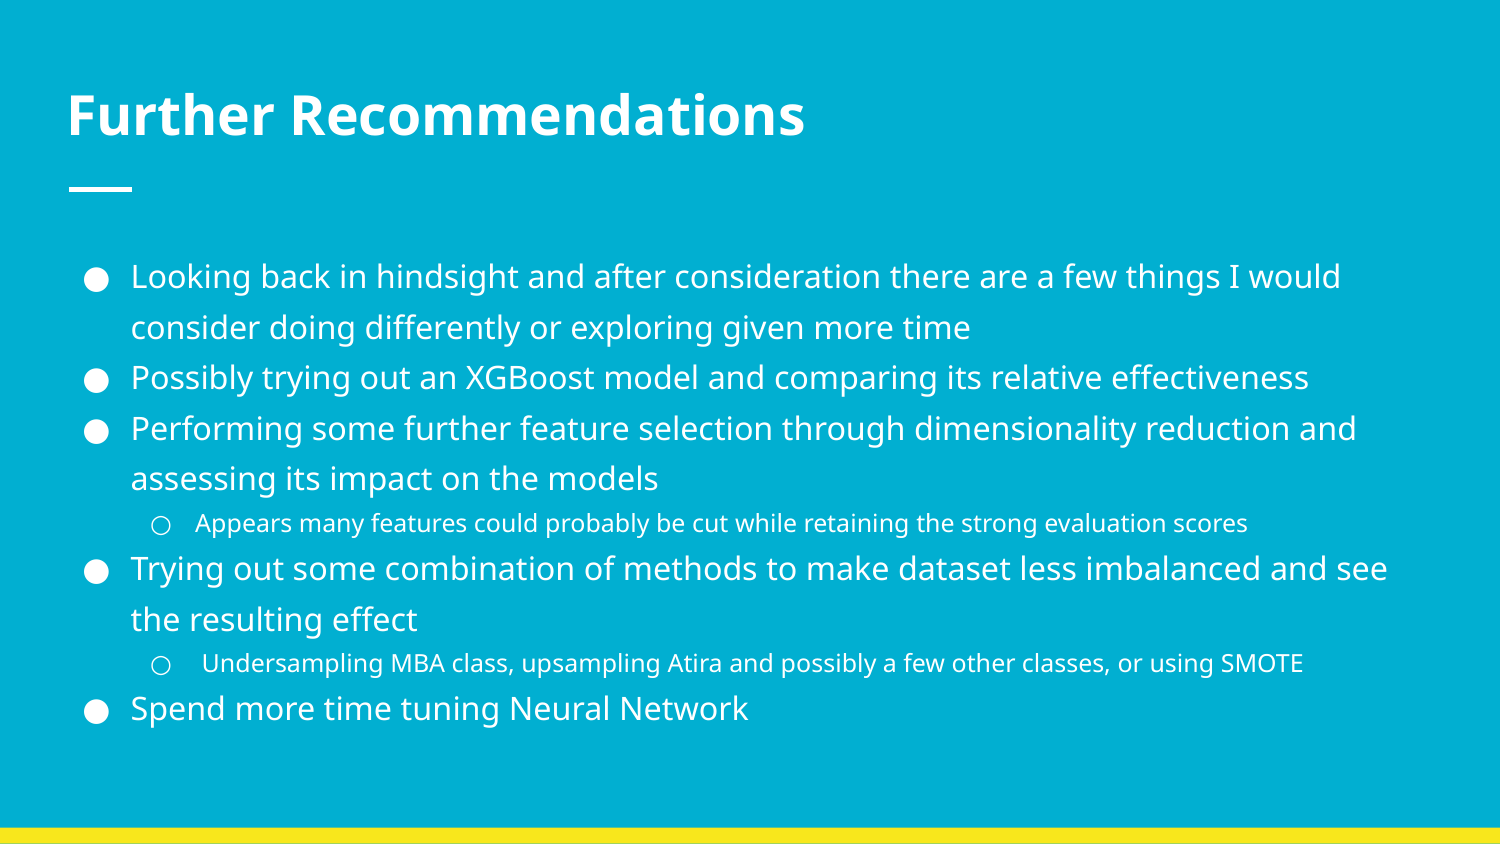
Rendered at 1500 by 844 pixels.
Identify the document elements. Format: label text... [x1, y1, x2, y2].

title Further Recommendations [51, 61, 1449, 167]
list Looking back in hindsight and after consideration there are a few things I would consider doing differently or exploring given more time Possibly trying out an XGBoost model and comparing its relative effectiveness Performing some further feature selection through dimensionality reduction and assessing its impact on the models Appears many features could probably be cut while retaining the strong evaluation scores Trying out some combination of methods to make dataset less imbalanced and see the resulting effect Undersampling MBA class, upsampling Atira and possibly a few other classes, or using SMOTE Spend more time tuning Neural Network [51, 232, 1449, 750]
